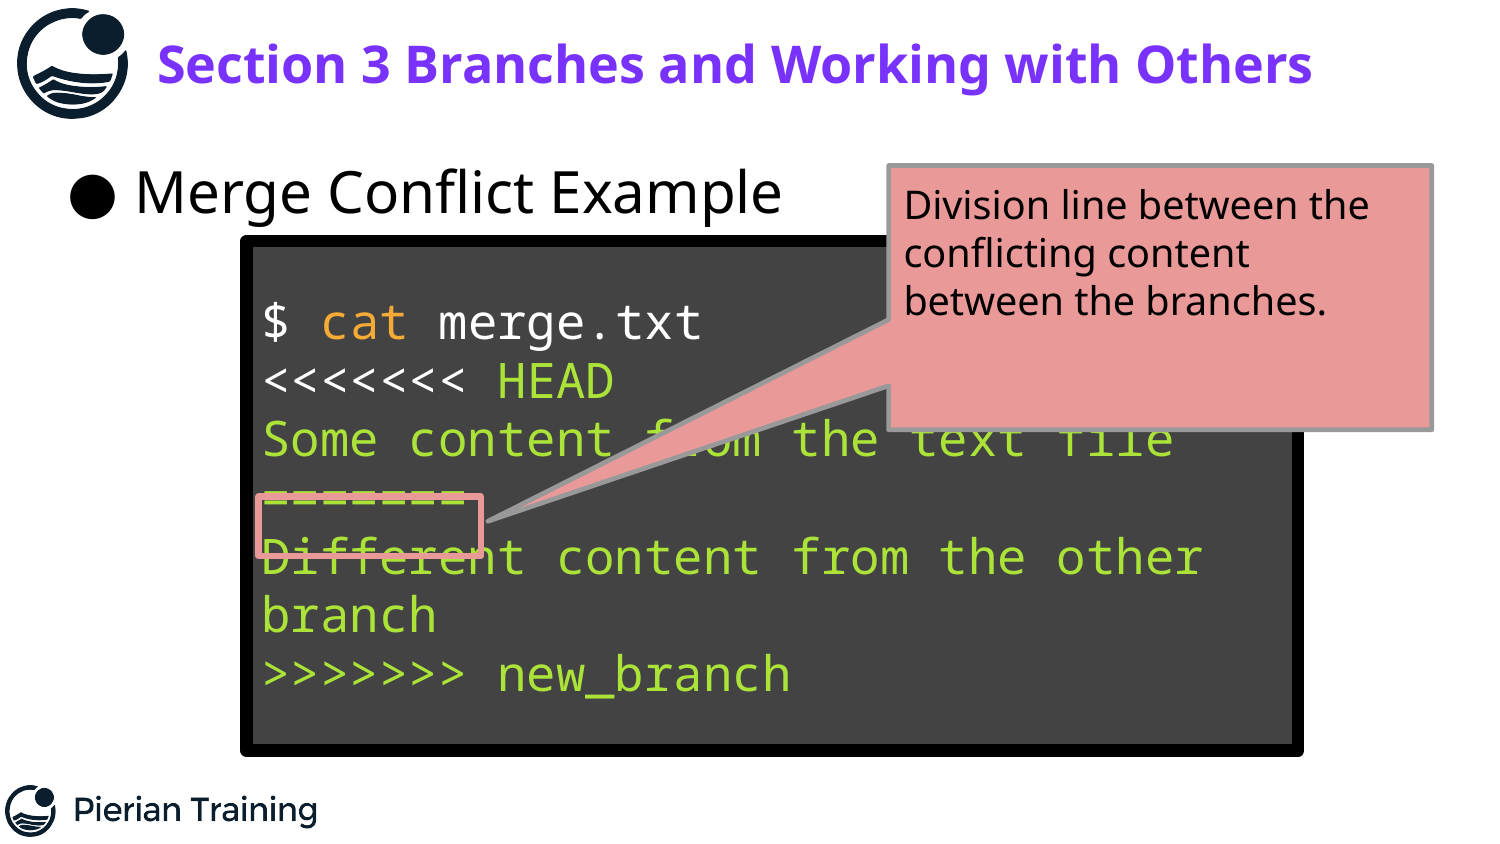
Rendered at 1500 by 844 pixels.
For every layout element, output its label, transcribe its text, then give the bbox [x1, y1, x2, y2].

text_box Merge Conflict Example [44, 140, 1432, 241]
text_box $ cat merge.txt <<<<<<< HEAD Some content from the text file ======= Different content from the other branch >>>>>>> new_branch [246, 241, 1299, 751]
picture [16, 8, 128, 120]
text_box [258, 496, 481, 557]
text_box Section 3 Branches and Working with Others [142, 16, 1403, 110]
text_box Division line between the conflicting content between the branches. [487, 165, 1432, 522]
picture [4, 785, 318, 837]
